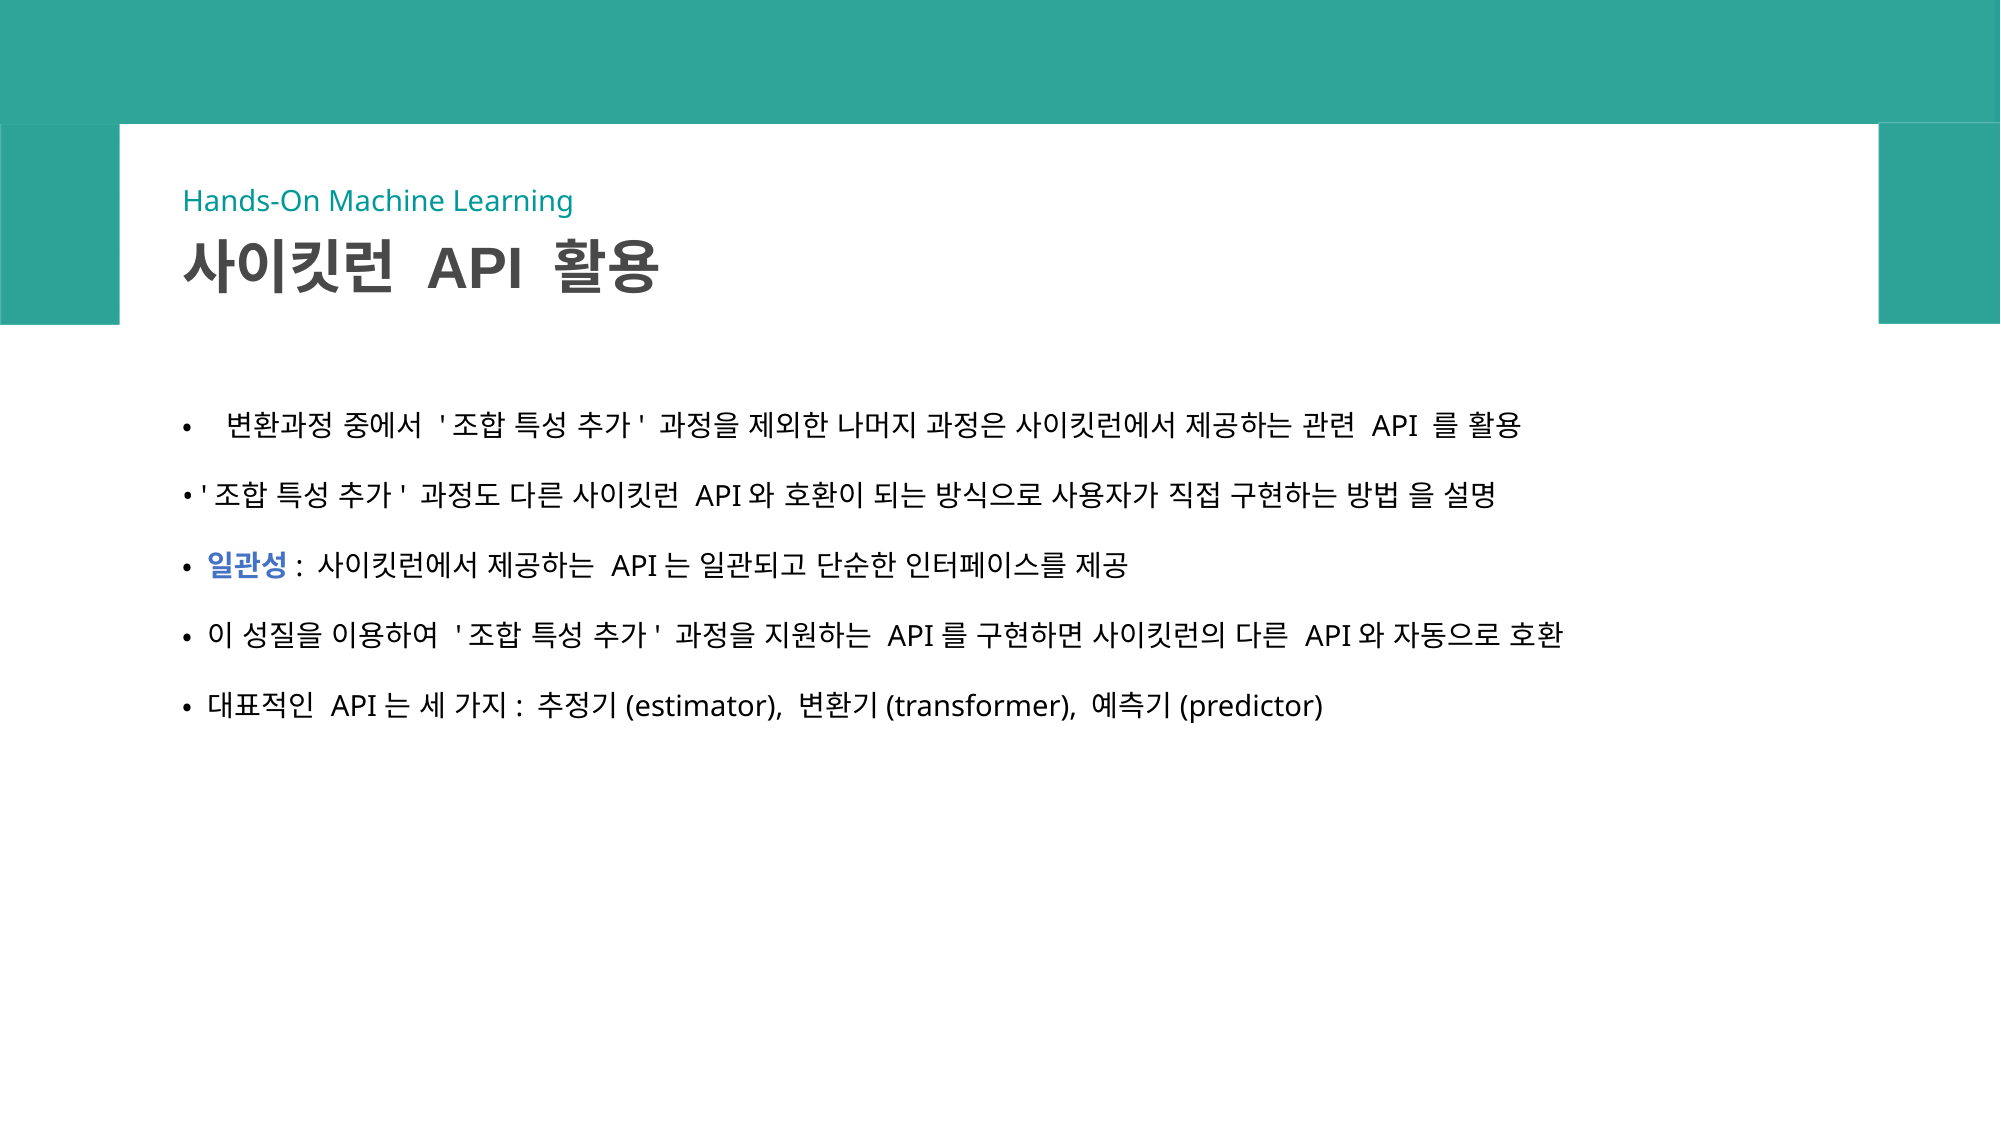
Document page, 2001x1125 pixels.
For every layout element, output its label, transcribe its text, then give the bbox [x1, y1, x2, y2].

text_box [0, 0, 2000, 325]
text_box • 변환과정 중에서 '조합 특성 추가' 과정을 제외한 나머지 과정은 사이킷런에서 제공하는 관련 API 를 활용 • '조합 특성 추가' 과정도 다른 사이킷런 API와 호환이 되는 방식으로 사용자가 직접 구현하는 방법 을 설명 • 일관성: 사이킷런에서 제공하는 API는 일관되고 단순한 인터페이스를 제공 • 이 성질을 이용하여 '조합 특성 추가' 과정을 지원하는 API를 구현하면 사이킷런의 다른 API와 자동으로 호환 • 대표적인 API는 세 가지: 추정기(estimator), 변환기(transformer), 예측기(predictor) [167, 400, 1838, 730]
